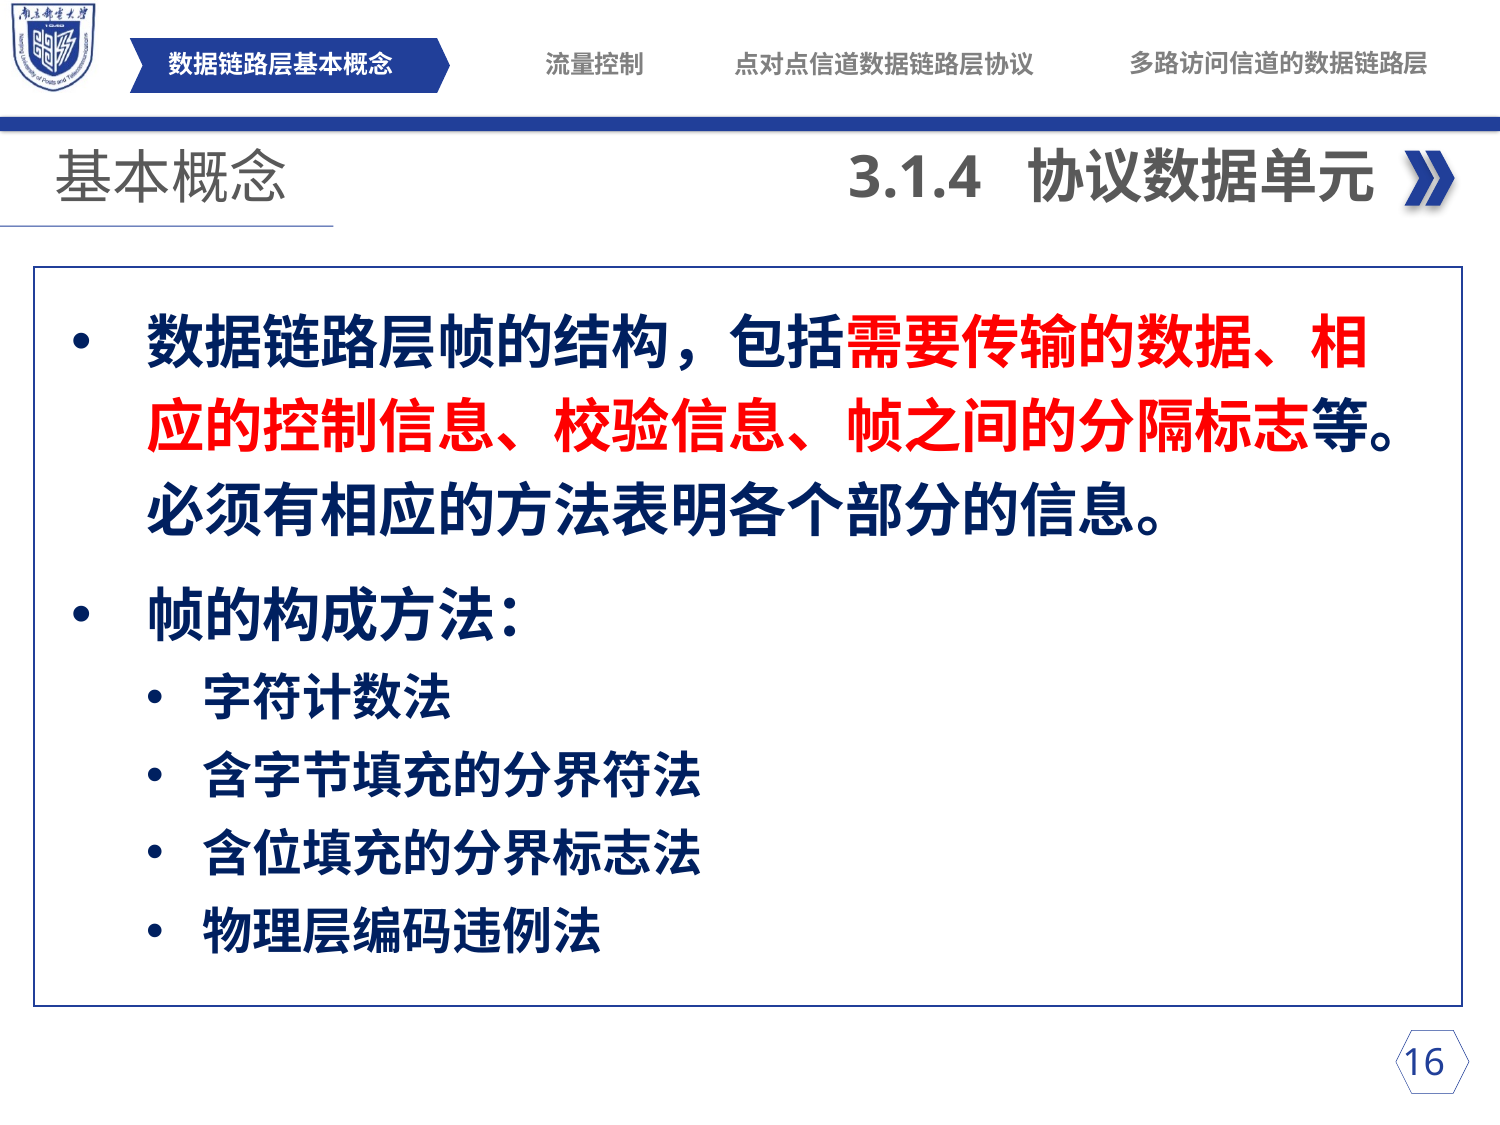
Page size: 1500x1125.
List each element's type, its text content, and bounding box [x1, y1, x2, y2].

text_box 3.1.4 协议数据单元 [113, 132, 1391, 217]
text_box 流量控制 [486, 48, 704, 79]
text_box 数据链路层基本概念 [144, 48, 430, 79]
text_box 16 [1363, 1030, 1494, 1092]
text_box [0, 116, 1500, 132]
text_box 基本概念 [0, 138, 388, 213]
text_box [128, 37, 452, 94]
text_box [1404, 150, 1455, 206]
picture [0, 0, 108, 93]
text_box 点对点信道数据链路层协议 [718, 48, 1050, 79]
text_box [33, 266, 1463, 1007]
text_box 多路访问信道的数据链路层 [1126, 47, 1433, 78]
